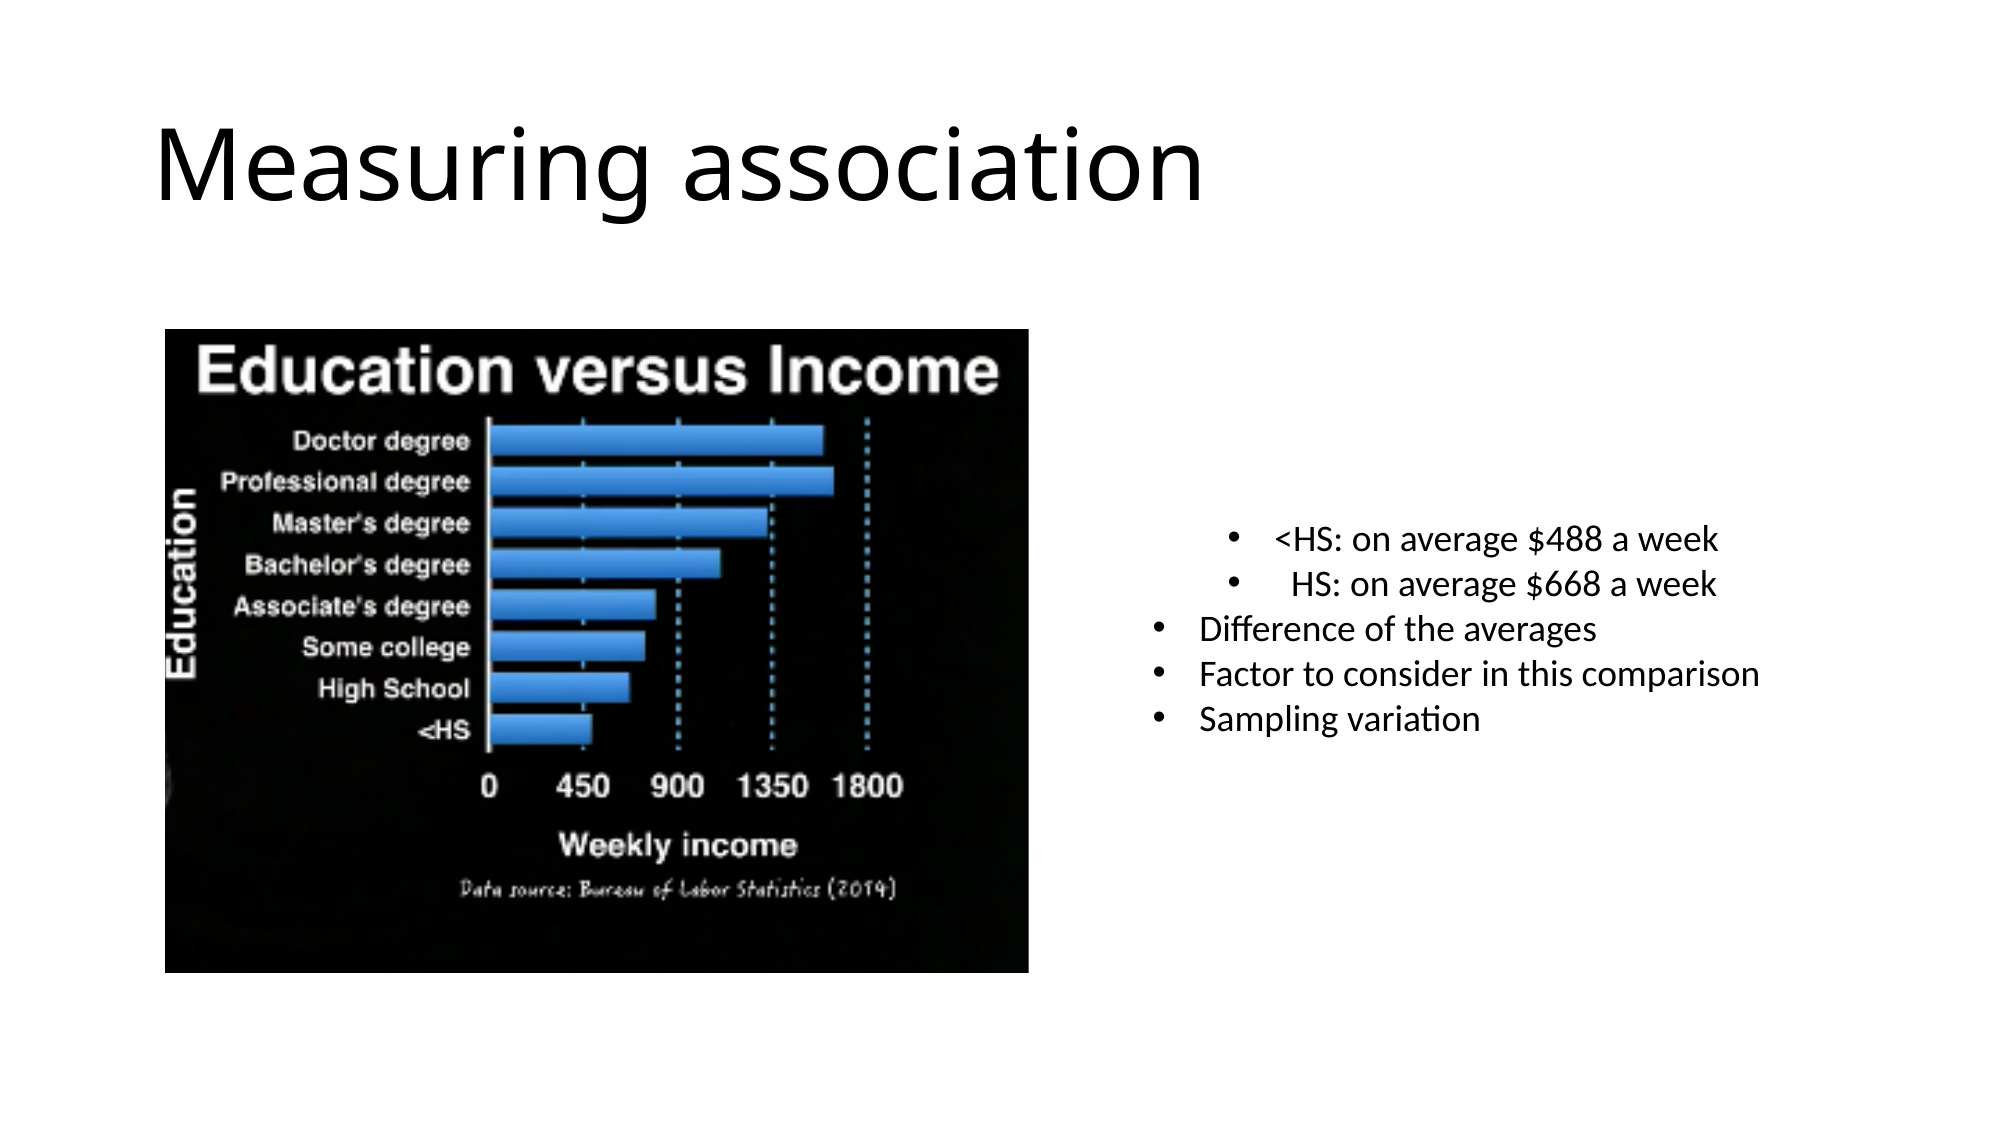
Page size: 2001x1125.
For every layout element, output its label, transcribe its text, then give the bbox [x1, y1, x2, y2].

title Measuring association [137, 59, 1863, 278]
text_box <HS: on average $488 a week HS: on average $668 a week Difference of the averages Factor to consider in this comparison Sampling variation [1137, 506, 1929, 747]
picture [165, 329, 1029, 973]
